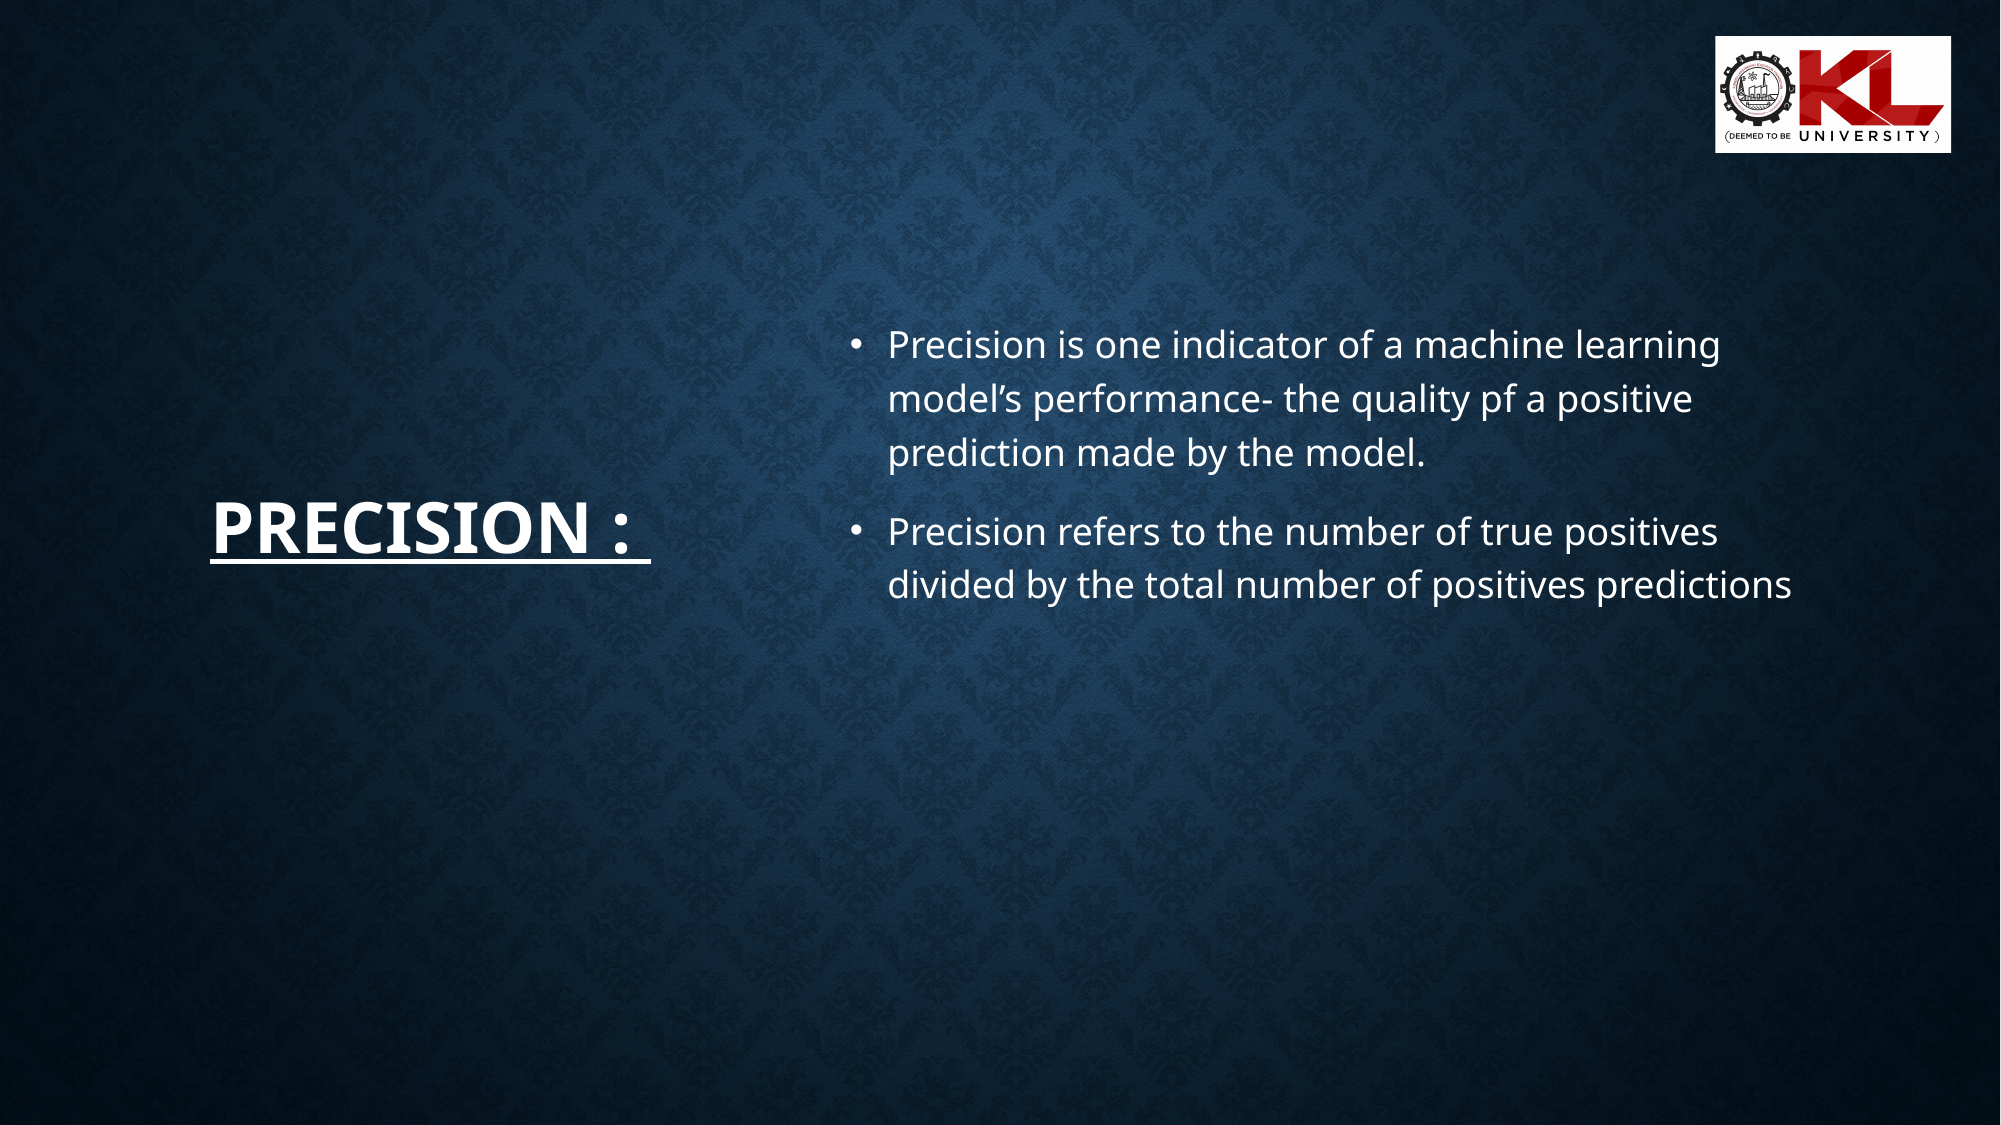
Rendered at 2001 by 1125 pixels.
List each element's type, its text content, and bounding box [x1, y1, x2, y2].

picture [1714, 36, 1952, 153]
text_box Precision : [149, 152, 711, 910]
